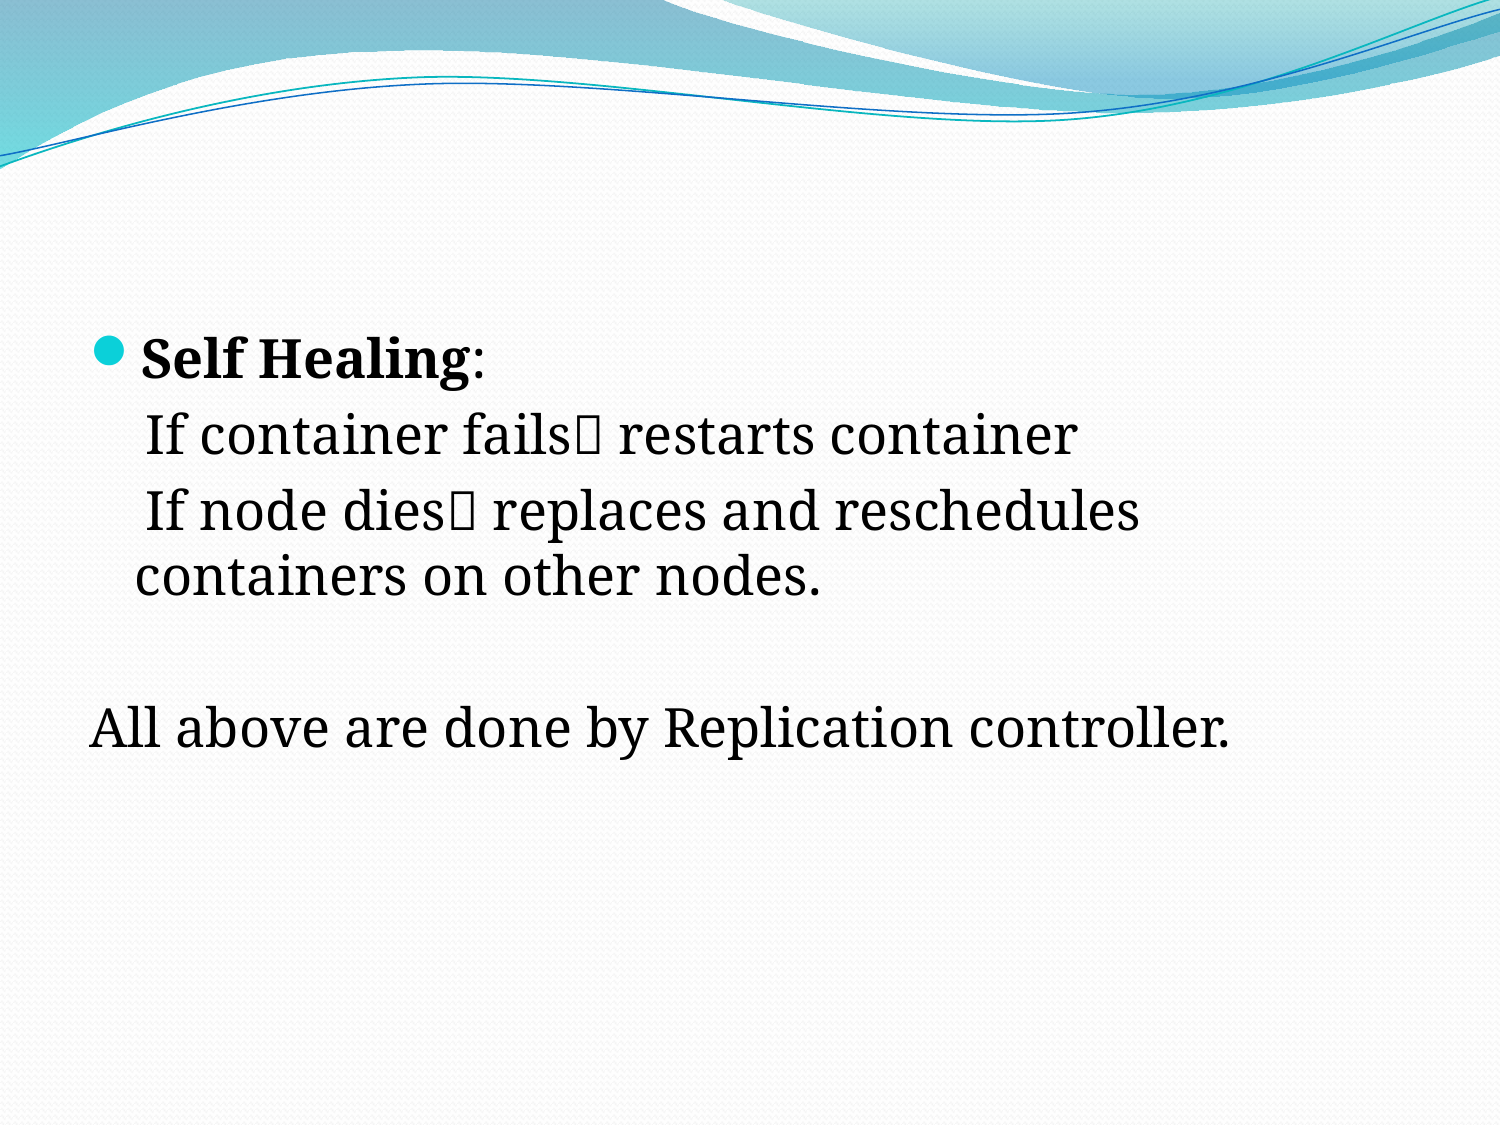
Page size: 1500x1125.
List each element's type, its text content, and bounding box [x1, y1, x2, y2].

list Self Healing: If container fails restarts container If node dies replaces and reschedules containers on other nodes. All above are done by Replication controller. [75, 317, 1425, 1038]
